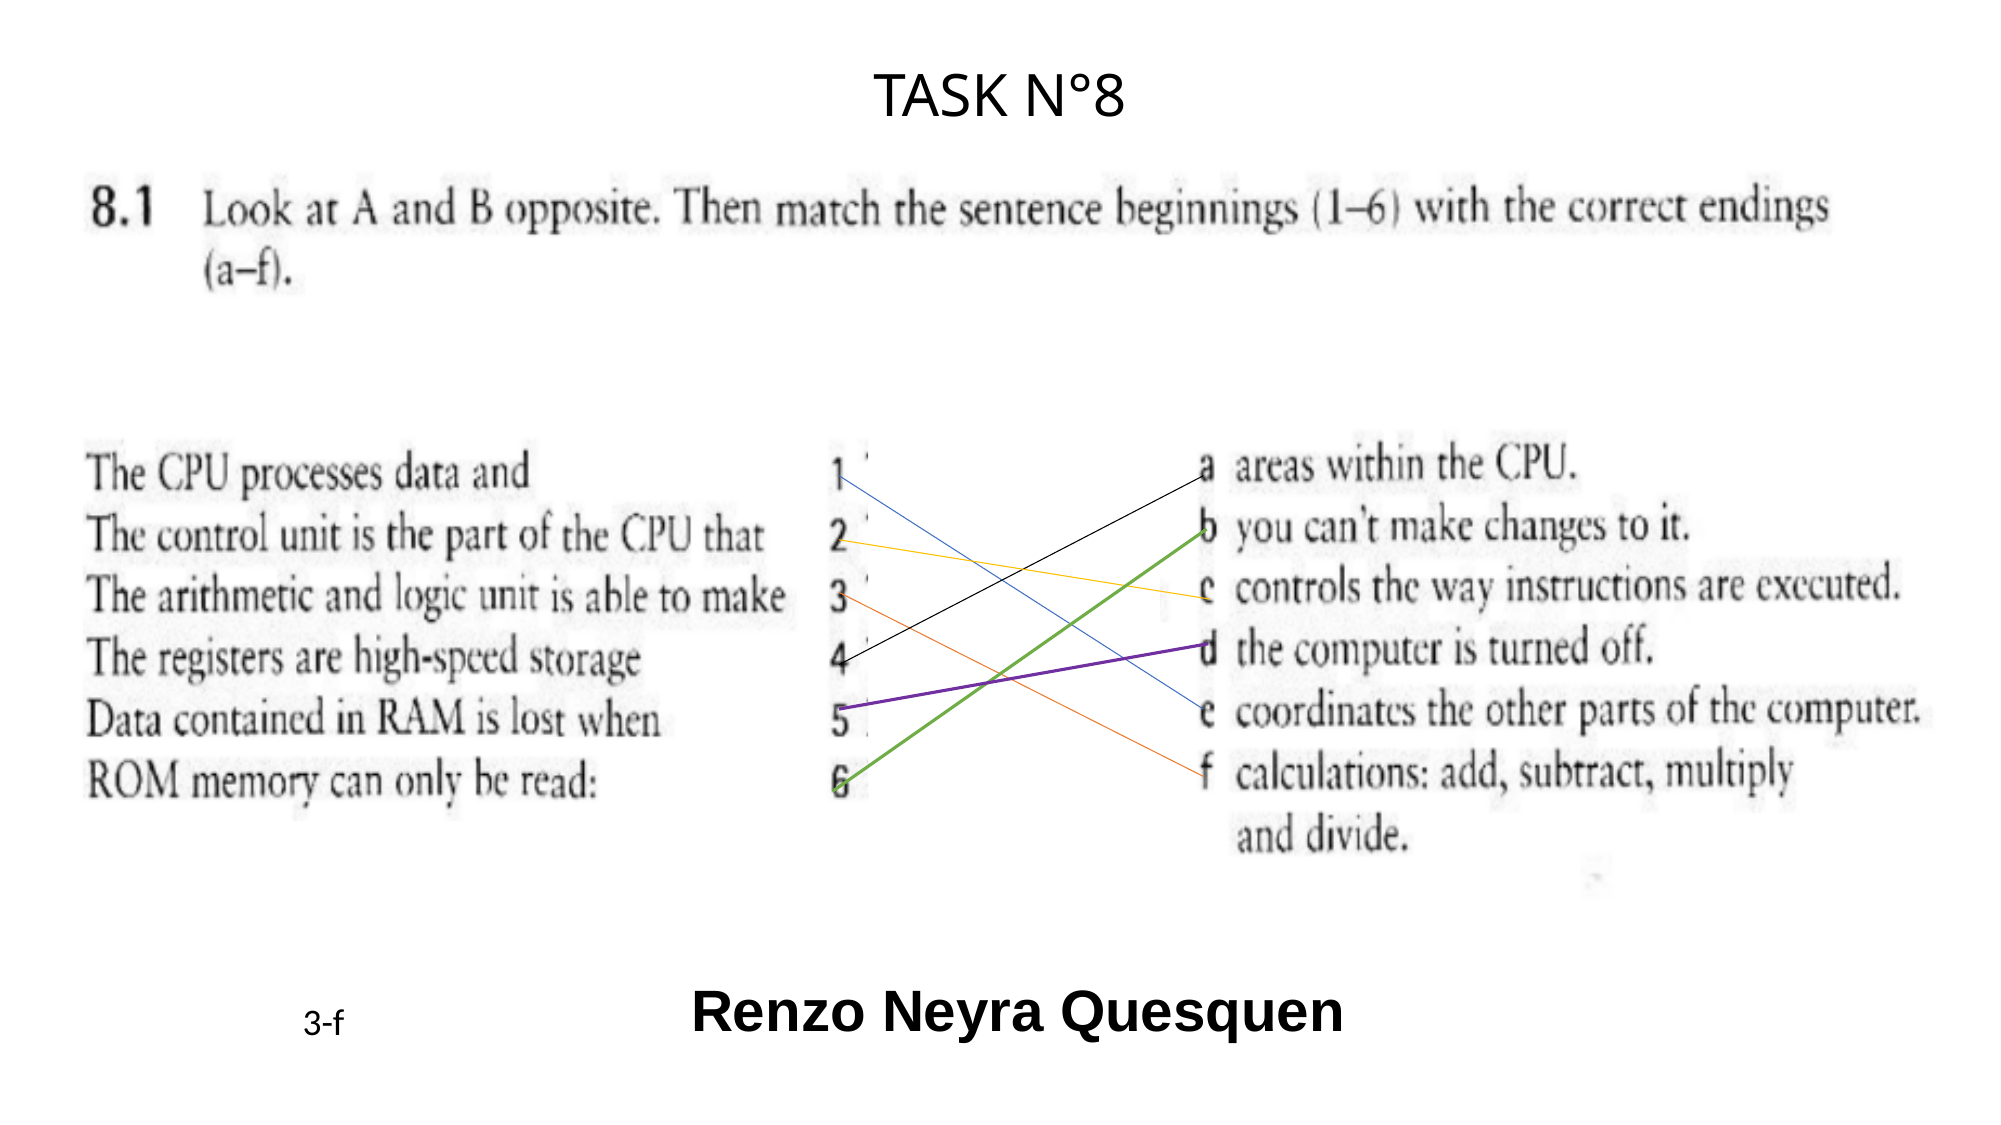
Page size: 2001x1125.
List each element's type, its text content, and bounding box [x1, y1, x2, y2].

text_box Renzo Neyra Quesquen [64, 924, 1988, 1052]
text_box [839, 643, 1209, 710]
text_box 3-f [288, 990, 360, 1125]
picture [82, 137, 1970, 300]
title TASK N°8 [249, 58, 1750, 137]
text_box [82, 420, 1970, 902]
